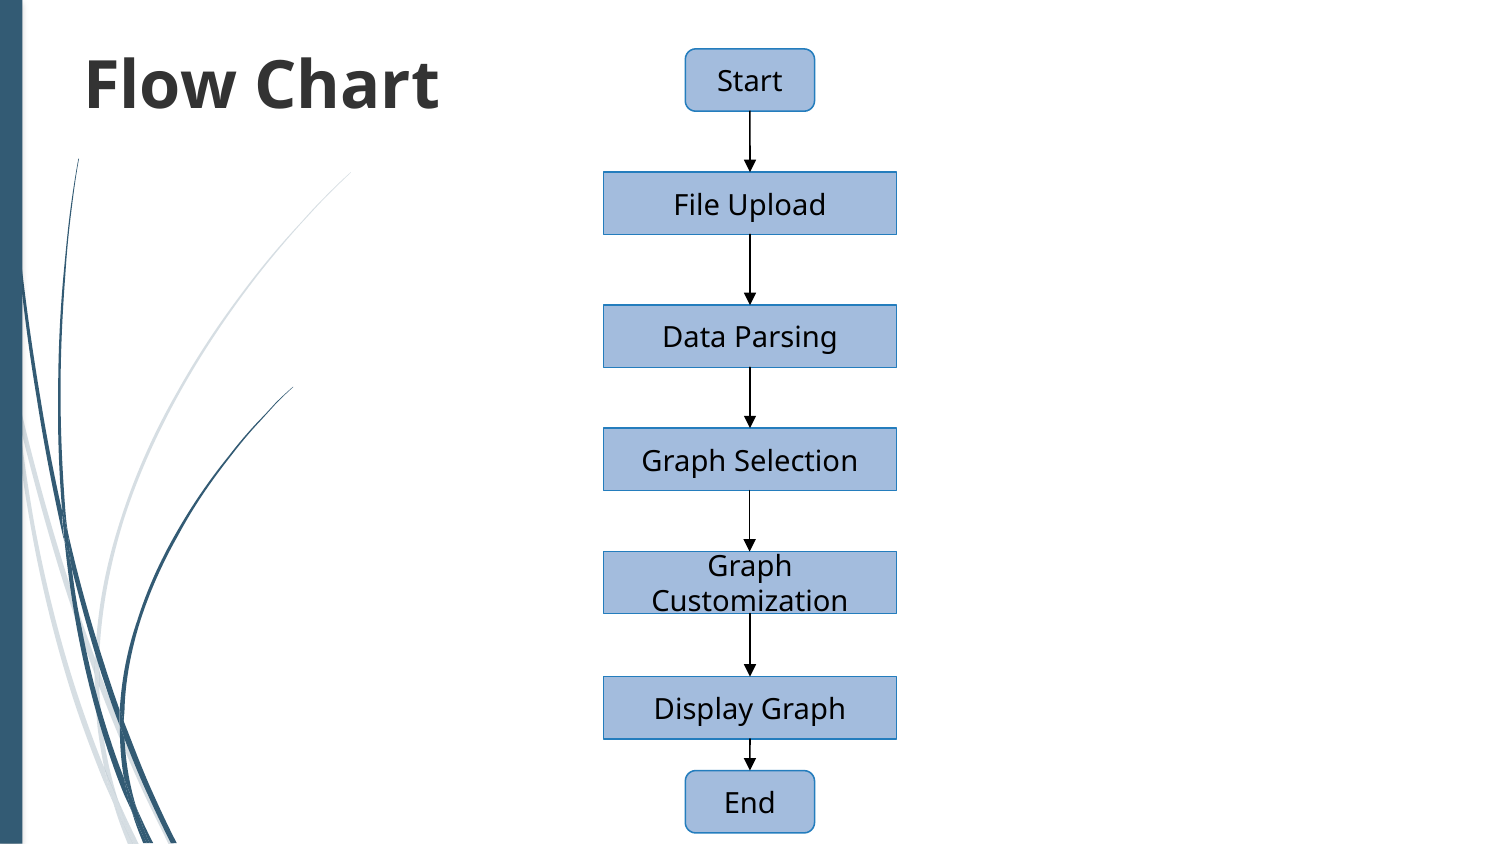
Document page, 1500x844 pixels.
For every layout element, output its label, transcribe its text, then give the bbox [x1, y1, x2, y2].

text_box Graph Selection [603, 427, 897, 491]
text_box Display Graph [603, 676, 897, 740]
text_box File Upload [603, 171, 897, 235]
text_box Graph Customization [603, 551, 897, 614]
text_box Start [684, 48, 816, 112]
text_box Flow Chart [68, 34, 1006, 129]
text_box Data Parsing [603, 304, 897, 368]
text_box End [684, 769, 816, 834]
